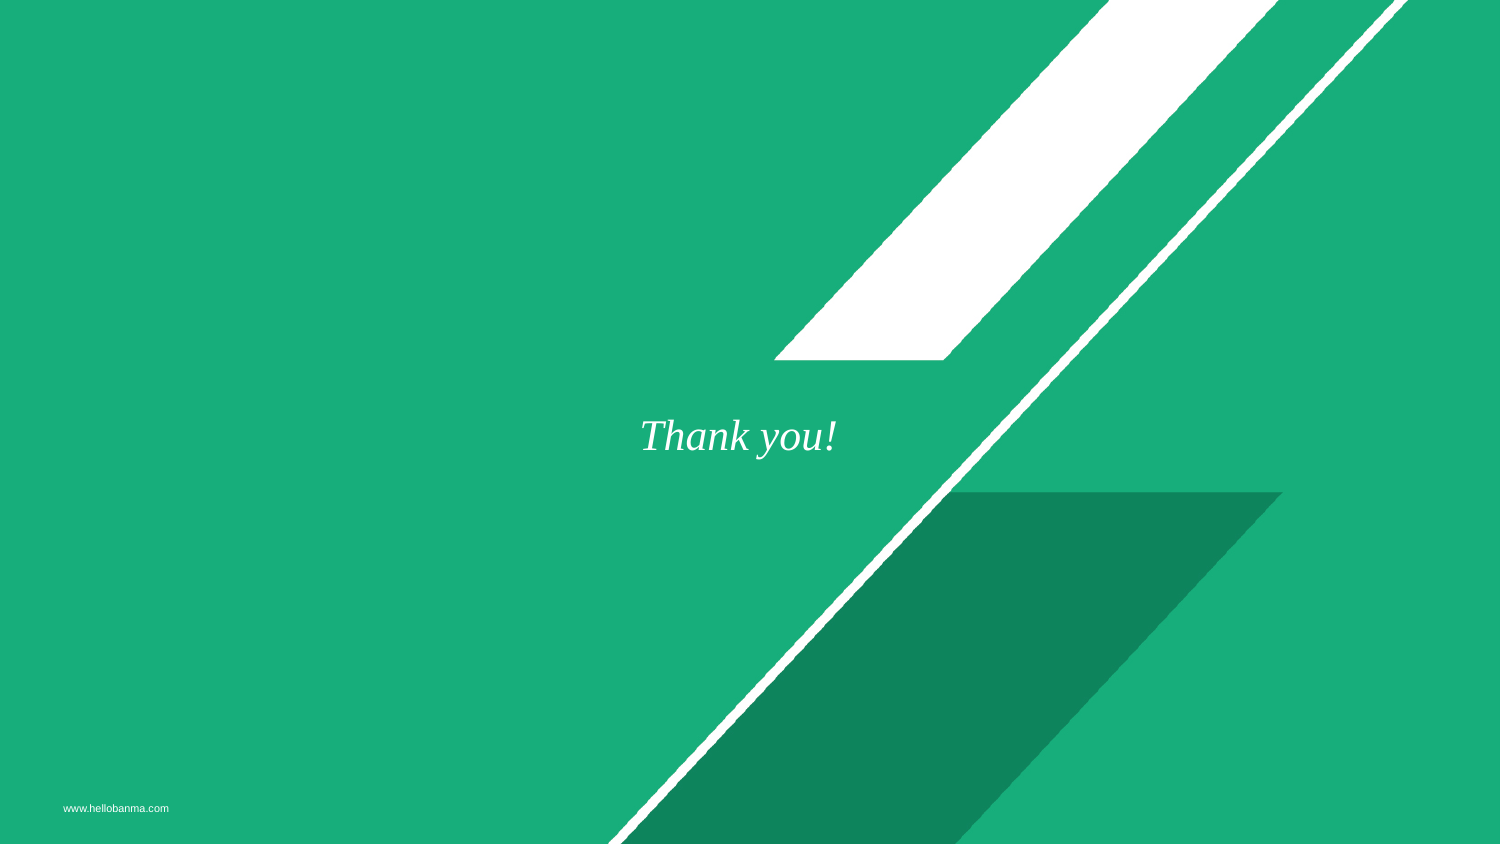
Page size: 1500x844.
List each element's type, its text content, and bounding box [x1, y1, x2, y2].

title Thank you! [624, 399, 1081, 571]
picture [0, 0, 1500, 844]
